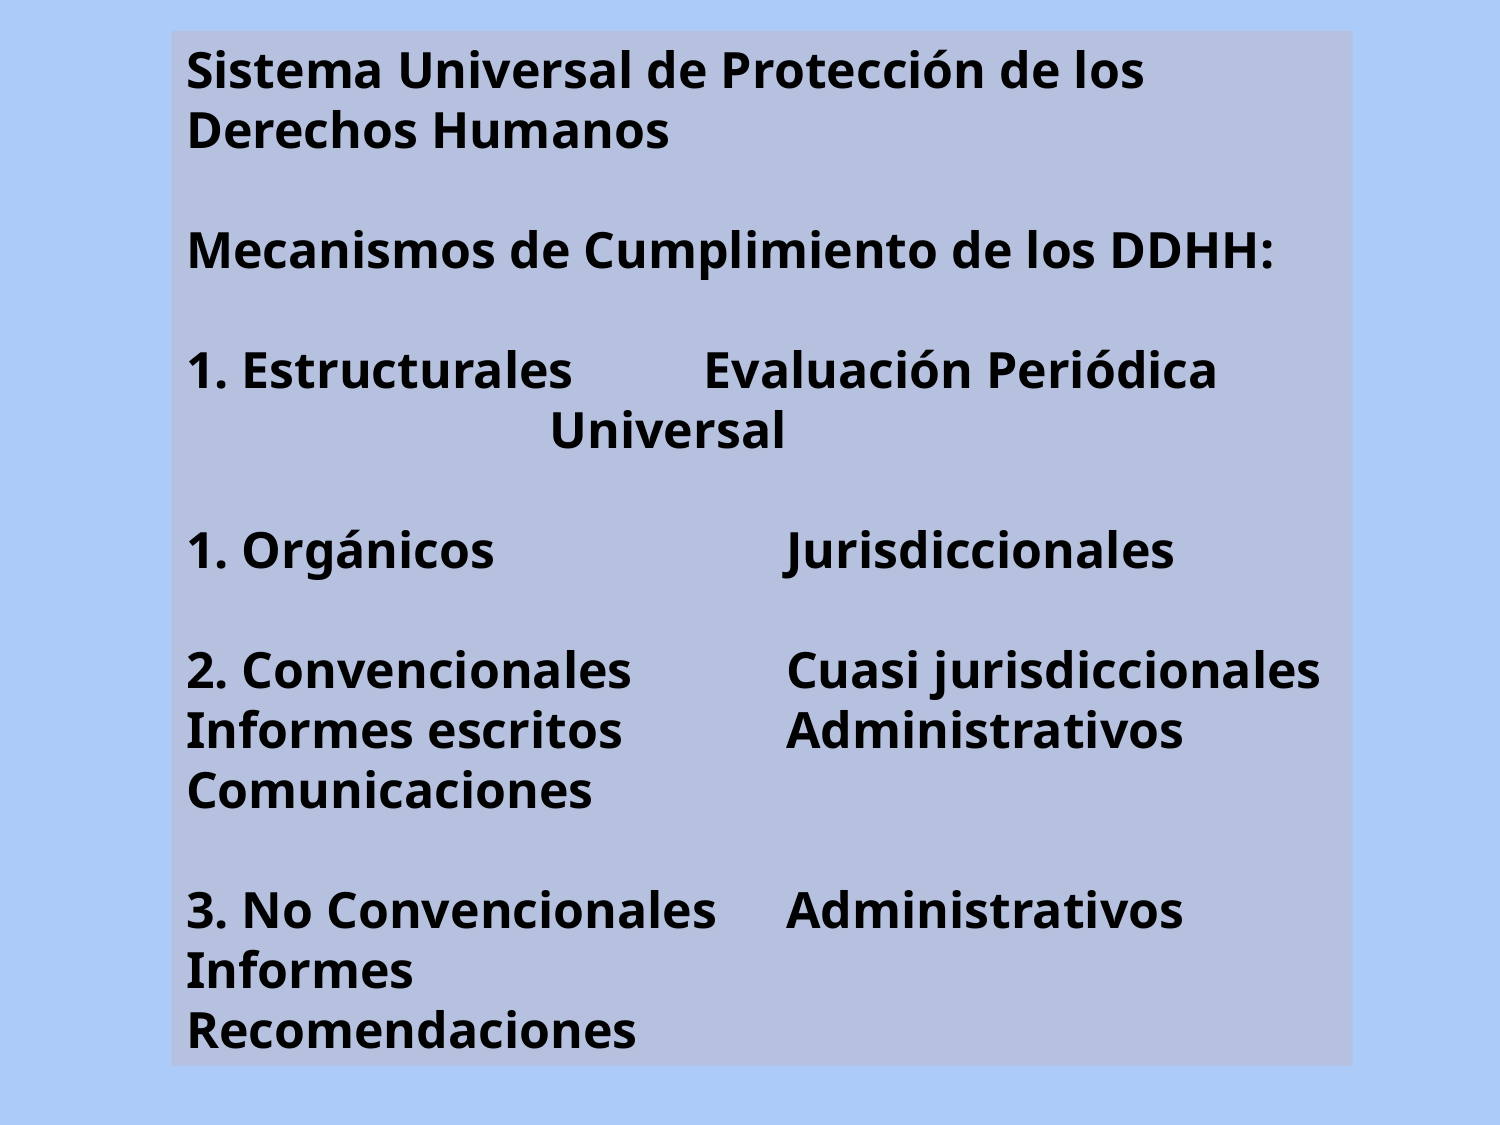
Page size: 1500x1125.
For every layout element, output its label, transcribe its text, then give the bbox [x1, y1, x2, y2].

text_box Sistema Universal de Protección de los Derechos Humanos Mecanismos de Cumplimiento de los DDHH: 1. Estructurales Evaluación Periódica Universal 1. Orgánicos Jurisdiccionales 2. Convencionales Cuasi jurisdiccionales Informes escritos Administrativos Comunicaciones 3. No Convencionales Administrativos Informes Recomendaciones [171, 30, 1353, 1066]
